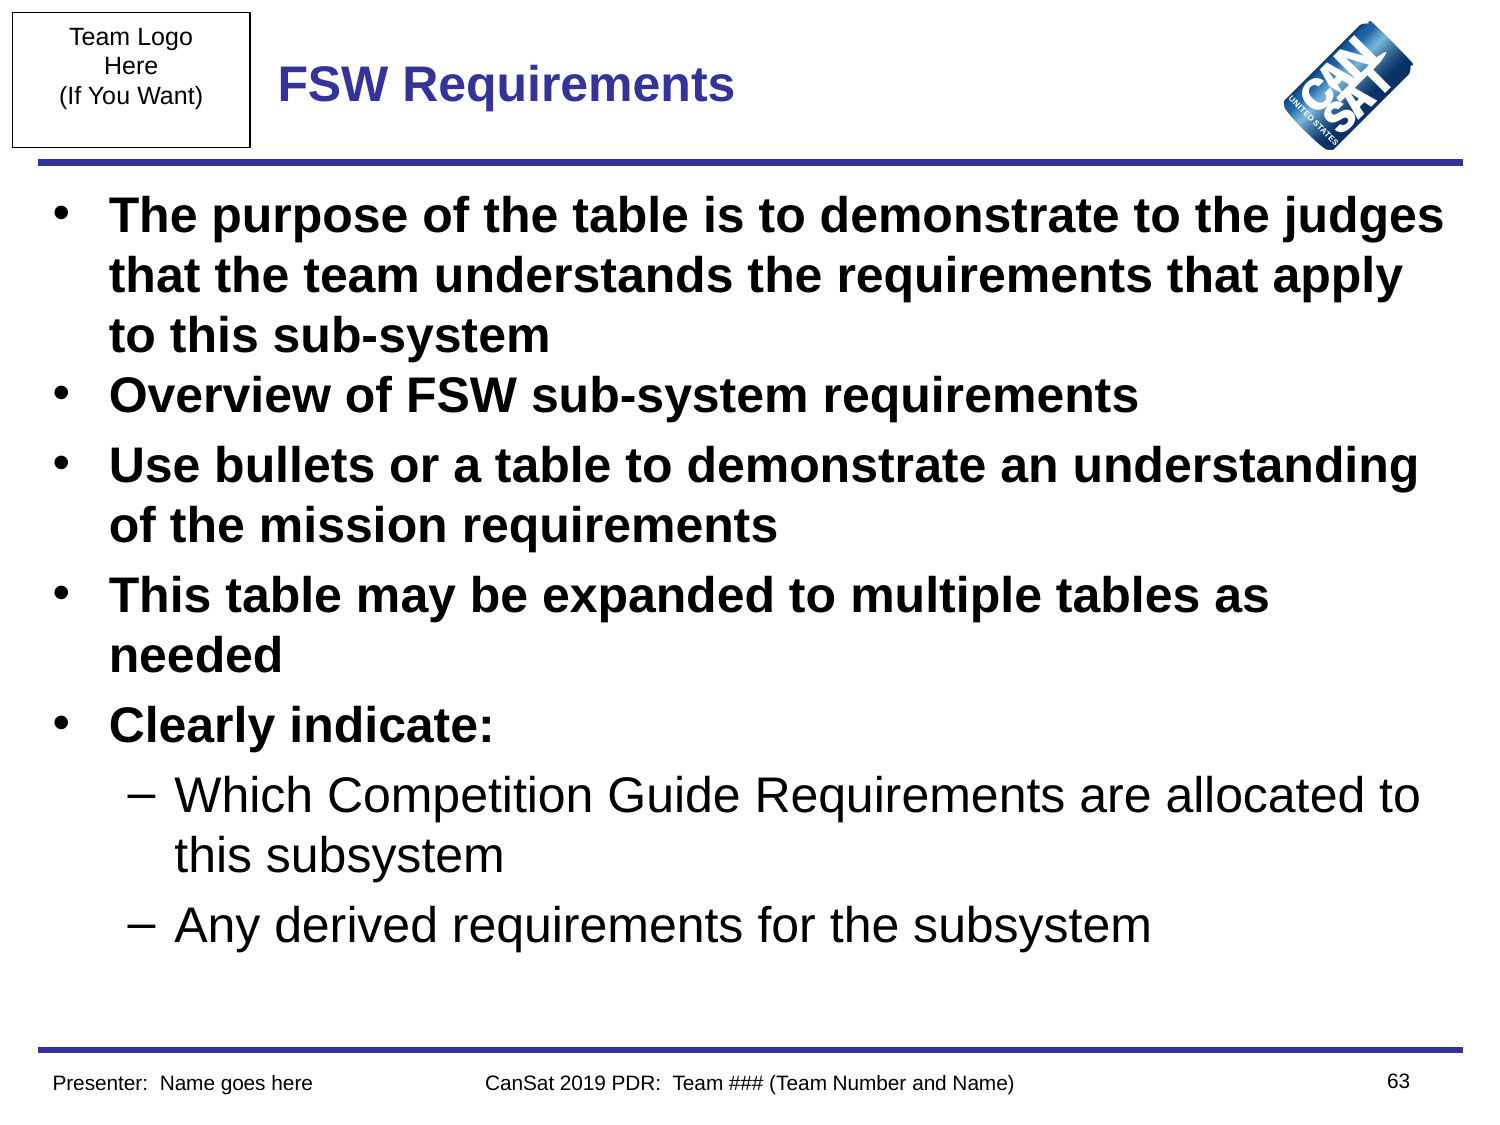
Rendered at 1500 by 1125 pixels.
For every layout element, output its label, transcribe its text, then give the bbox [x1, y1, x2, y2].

footer CanSat 2019 PDR: Team ### (Team Number and Name) [450, 1062, 1050, 1103]
title FSW Requirements [262, 12, 1238, 150]
list The purpose of the table is to demonstrate to the judges that the team understands the requirements that apply to this sub-system Overview of FSW sub-system requirements Use bullets or a table to demonstrate an understanding of the mission requirements This table may be expanded to multiple tables as needed Clearly indicate: Which Competition Guide Requirements are allocated to this subsystem Any derived requirements for the subsystem [37, 174, 1463, 1038]
slide_number ‹#› [1312, 1059, 1425, 1100]
text_box Presenter: Name goes here [37, 1062, 413, 1103]
picture [1284, 21, 1413, 150]
